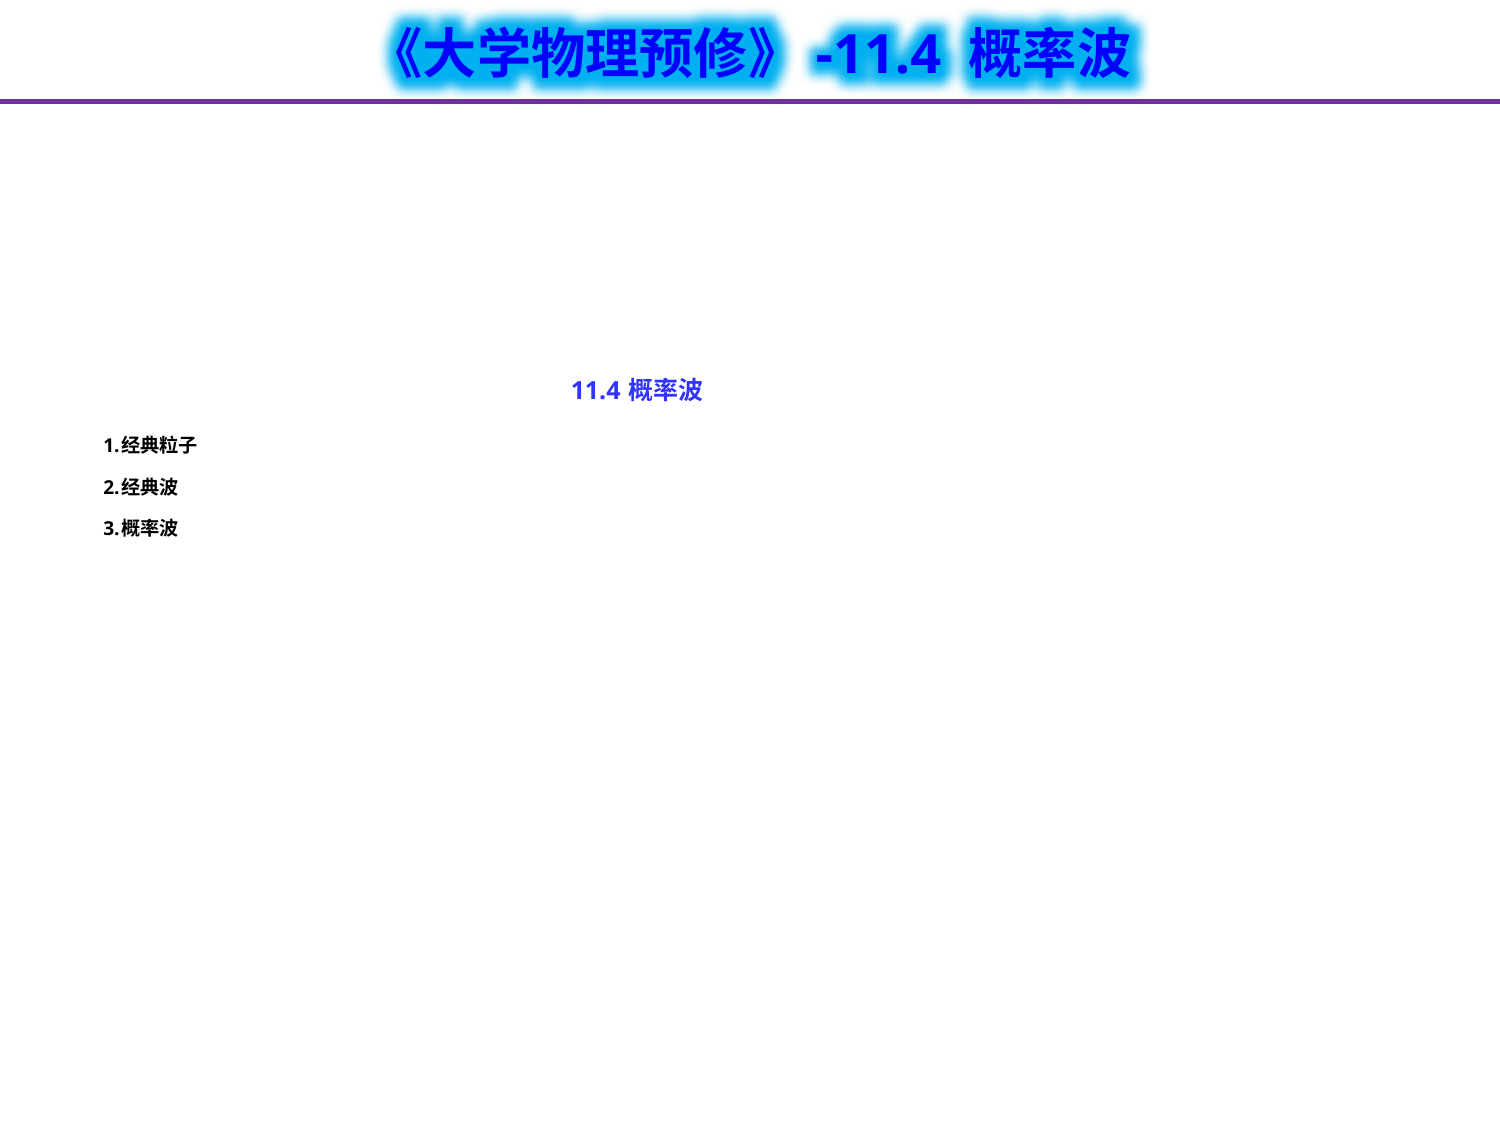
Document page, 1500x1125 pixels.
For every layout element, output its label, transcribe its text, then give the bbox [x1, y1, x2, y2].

title 11.4 概率波 1.经典粒子 2.经典波 3.概率波 [0, 349, 1275, 591]
